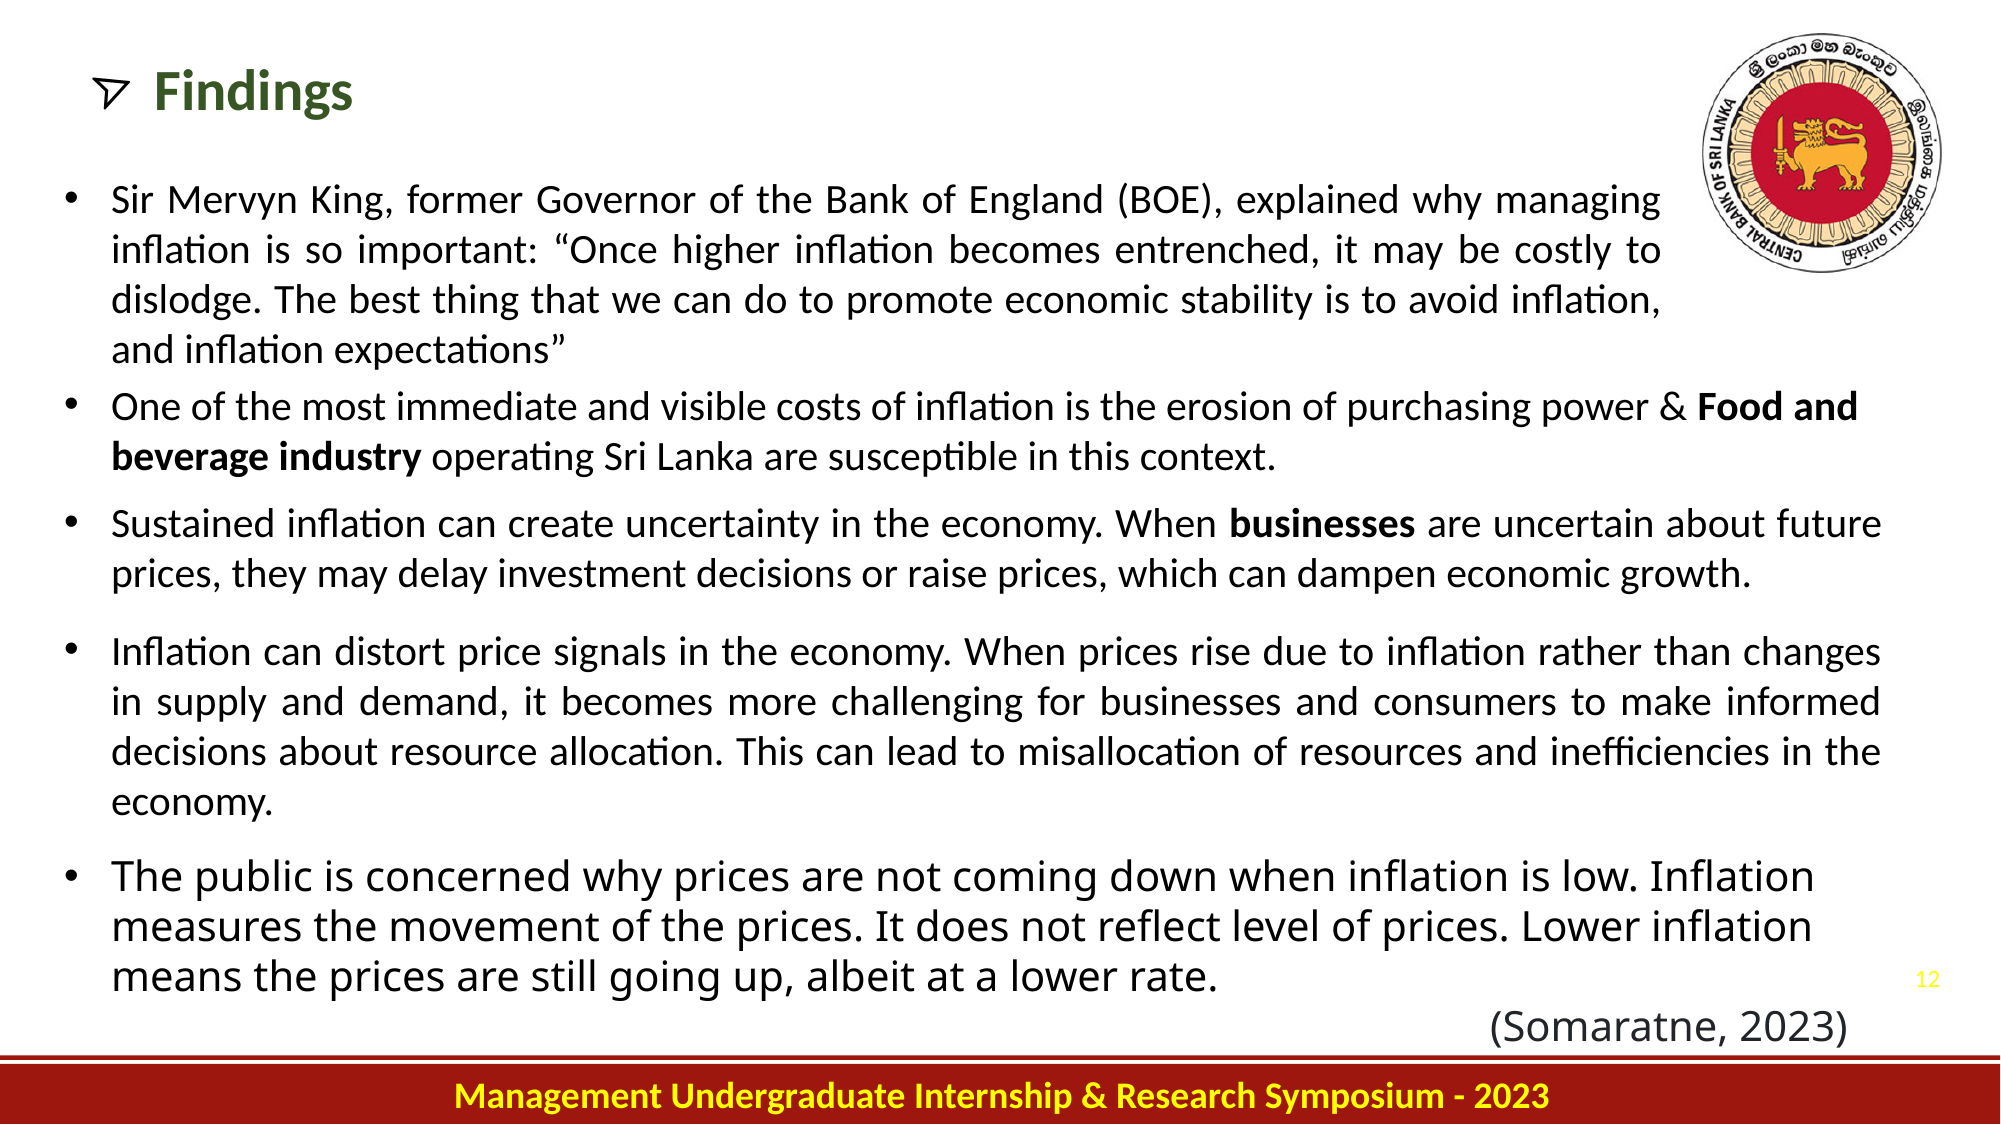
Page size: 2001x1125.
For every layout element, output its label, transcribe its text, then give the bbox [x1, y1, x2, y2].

picture [74, 58, 139, 123]
picture [1677, 31, 1971, 274]
text_box One of the most immediate and visible costs of inflation is the erosion of purchasing power & Food and beverage industry operating Sri Lanka are susceptible in this context. Sustained inflation can create uncertainty in the economy. When businesses are uncertain about future prices, they may delay investment decisions or raise prices, which can dampen economic growth. Inflation can distort price signals in the economy. When prices rise due to inflation rather than changes in supply and demand, it becomes more challenging for businesses and consumers to make informed decisions about resource allocation. This can lead to misallocation of resources and inefficiencies in the economy. The public is concerned why prices are not coming down when inflation is low. Inflation measures the movement of the prices. It does not reflect level of prices. Lower inflation means the prices are still going up, albeit at a lower rate. (Somaratne, 2023) [49, 371, 1898, 1108]
slide_number 12 [1898, 947, 1956, 1008]
text_box Sir Mervyn King, former Governor of the Bank of England (BOE), explained why managing inflation is so important: “Once higher inflation becomes entrenched, it may be costly to dislodge. The best thing that we can do to promote economic stability is to avoid inflation, and inflation expectations” [49, 164, 1678, 371]
text_box Findings [139, 44, 777, 164]
